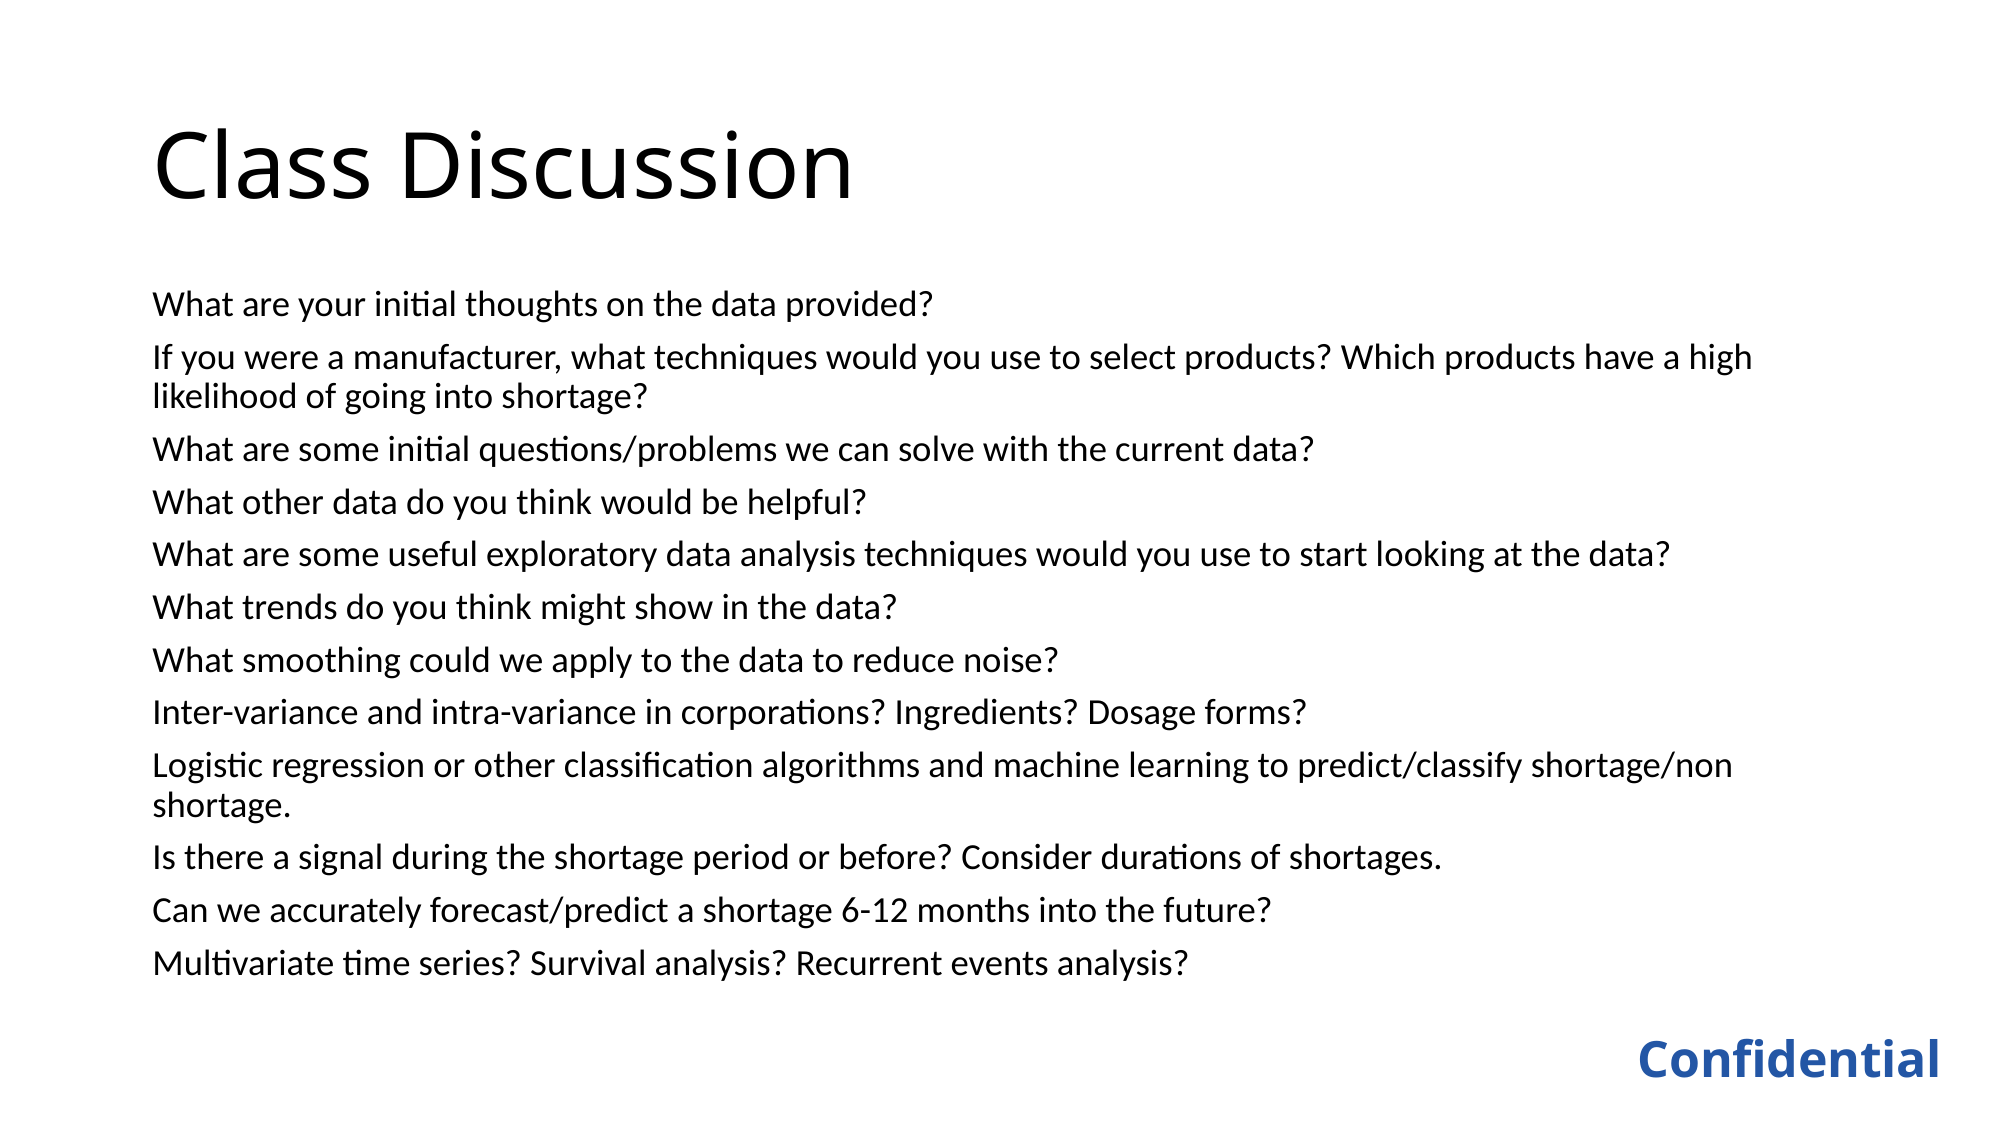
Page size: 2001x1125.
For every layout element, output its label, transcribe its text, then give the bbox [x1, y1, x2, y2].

title Class Discussion [137, 59, 1863, 277]
text_box Confidential [1549, 1020, 2000, 1096]
list What are your initial thoughts on the data provided? If you were a manufacturer, what techniques would you use to select products? Which products have a high likelihood of going into shortage? What are some initial questions/problems we can solve with the current data? What other data do you think would be helpful? What are some useful exploratory data analysis techniques would you use to start looking at the data? What trends do you think might show in the data? What smoothing could we apply to the data to reduce noise? Inter-variance and intra-variance in corporations? Ingredients? Dosage forms? Logistic regression or other classification algorithms and machine learning to predict/classify shortage/non shortage. Is there a signal during the shortage period or before? Consider durations of shortages. Can we accurately forecast/predict a shortage 6-12 months into the future? Multivariate time series? Survival analysis? Recurrent events analysis? [137, 277, 1863, 992]
